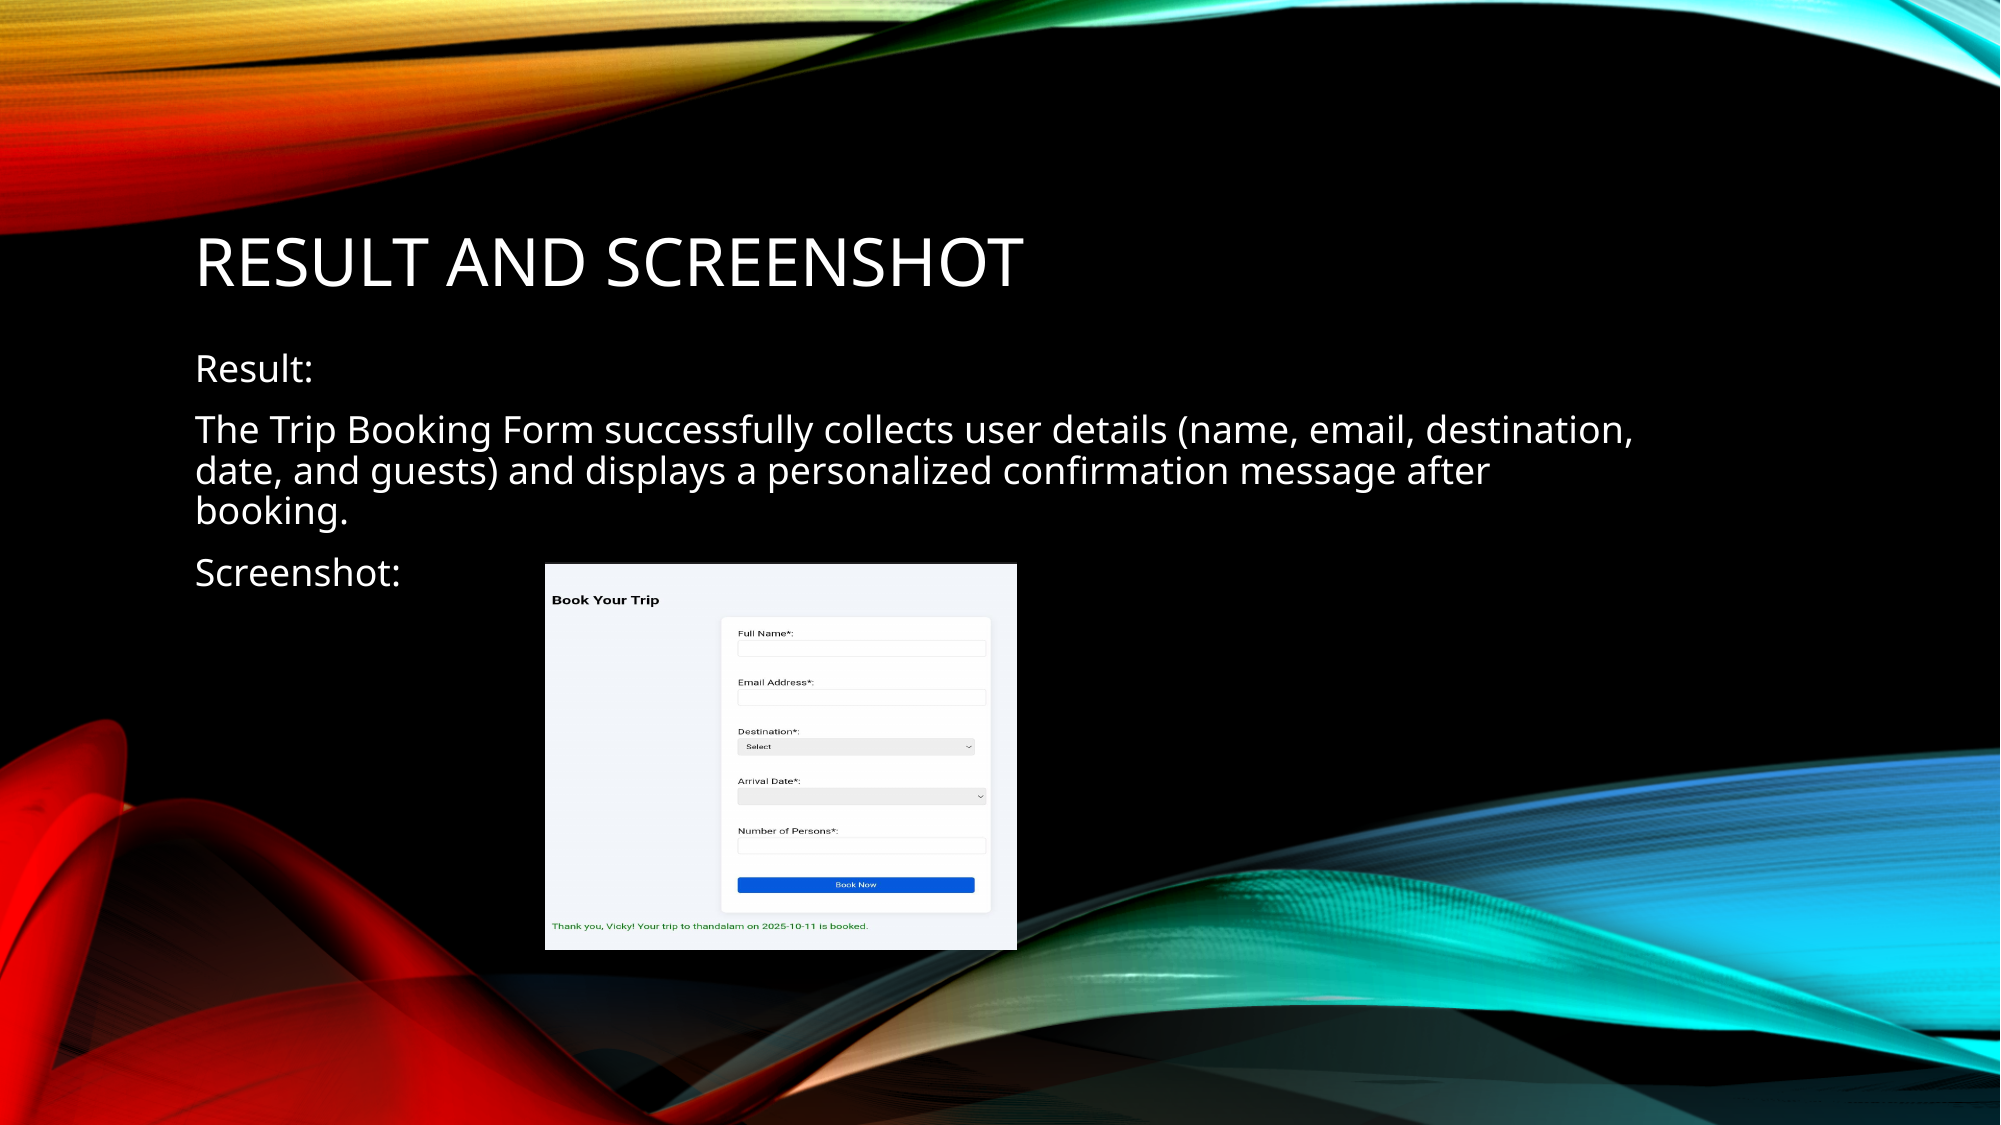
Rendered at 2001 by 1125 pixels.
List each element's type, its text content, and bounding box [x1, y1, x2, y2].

picture [0, 562, 2000, 1125]
picture [0, 0, 2000, 237]
title Result and screenshot [179, 195, 1476, 309]
subtitle Result: The Trip Booking Form successfully collects user details (name, email, destination, date, and guests) and displays a personalized confirmation message after booking. Screenshot: [179, 342, 1671, 900]
